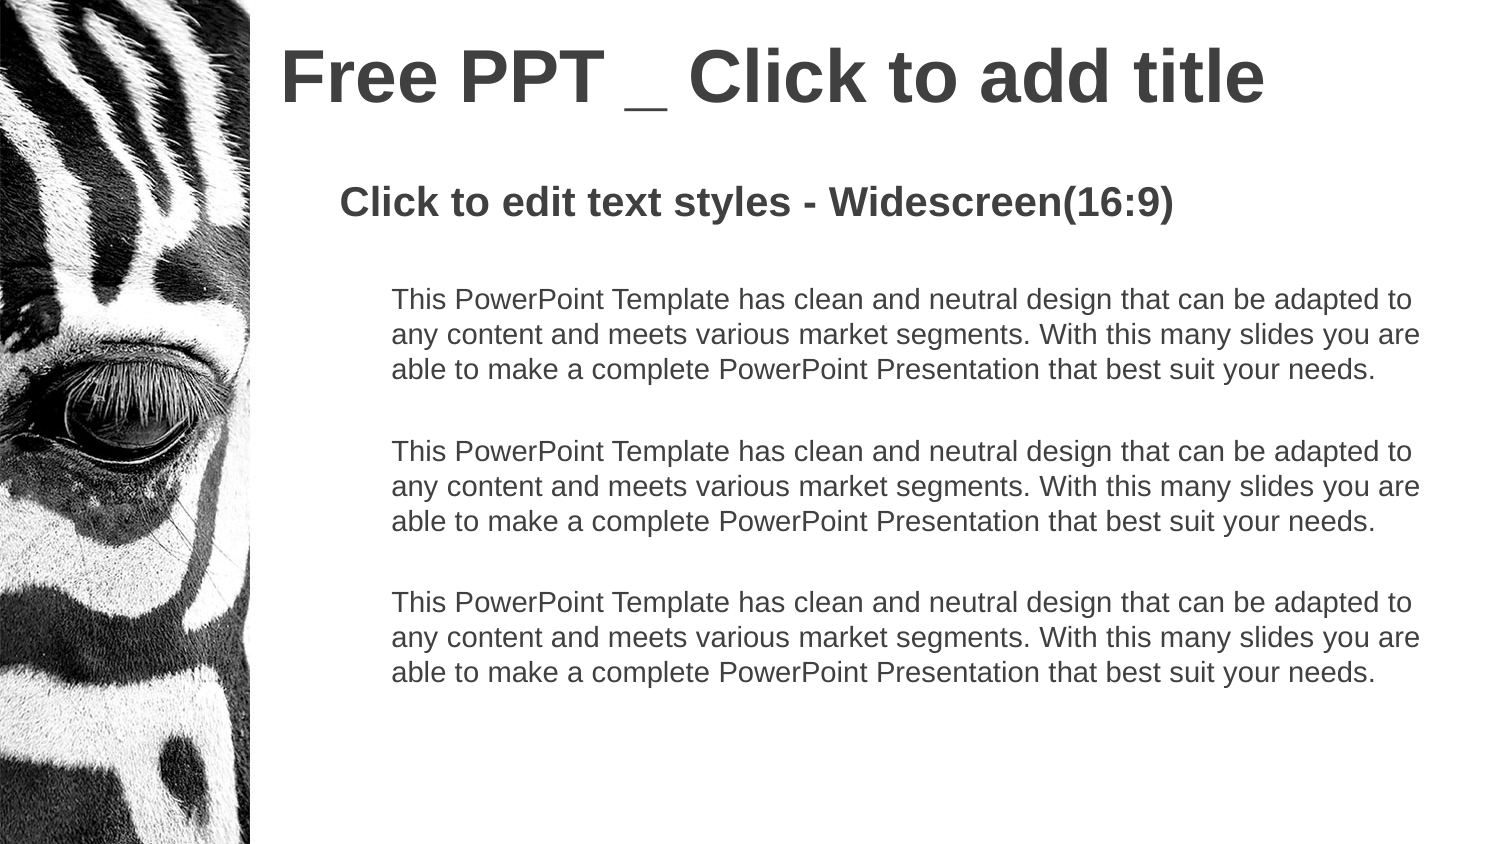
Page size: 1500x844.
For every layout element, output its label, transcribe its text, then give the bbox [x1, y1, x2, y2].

list Click to edit text styles - Widescreen(16:9) [324, 161, 1459, 238]
picture [0, 0, 1500, 844]
title Free PPT _ Click to add title [265, 0, 1500, 146]
list This PowerPoint Template has clean and neutral design that can be adapted to any content and meets various market segments. With this many slides you are able to make a complete PowerPoint Presentation that best suit your needs. This PowerPoint Template has clean and neutral design that can be adapted to any content and meets various market segments. With this many slides you are able to make a complete PowerPoint Presentation that best suit your needs. This PowerPoint Template has clean and neutral design that can be adapted to any content and meets various market segments. With this many slides you are able to make a complete PowerPoint Presentation that best suit your needs. [326, 273, 1461, 765]
